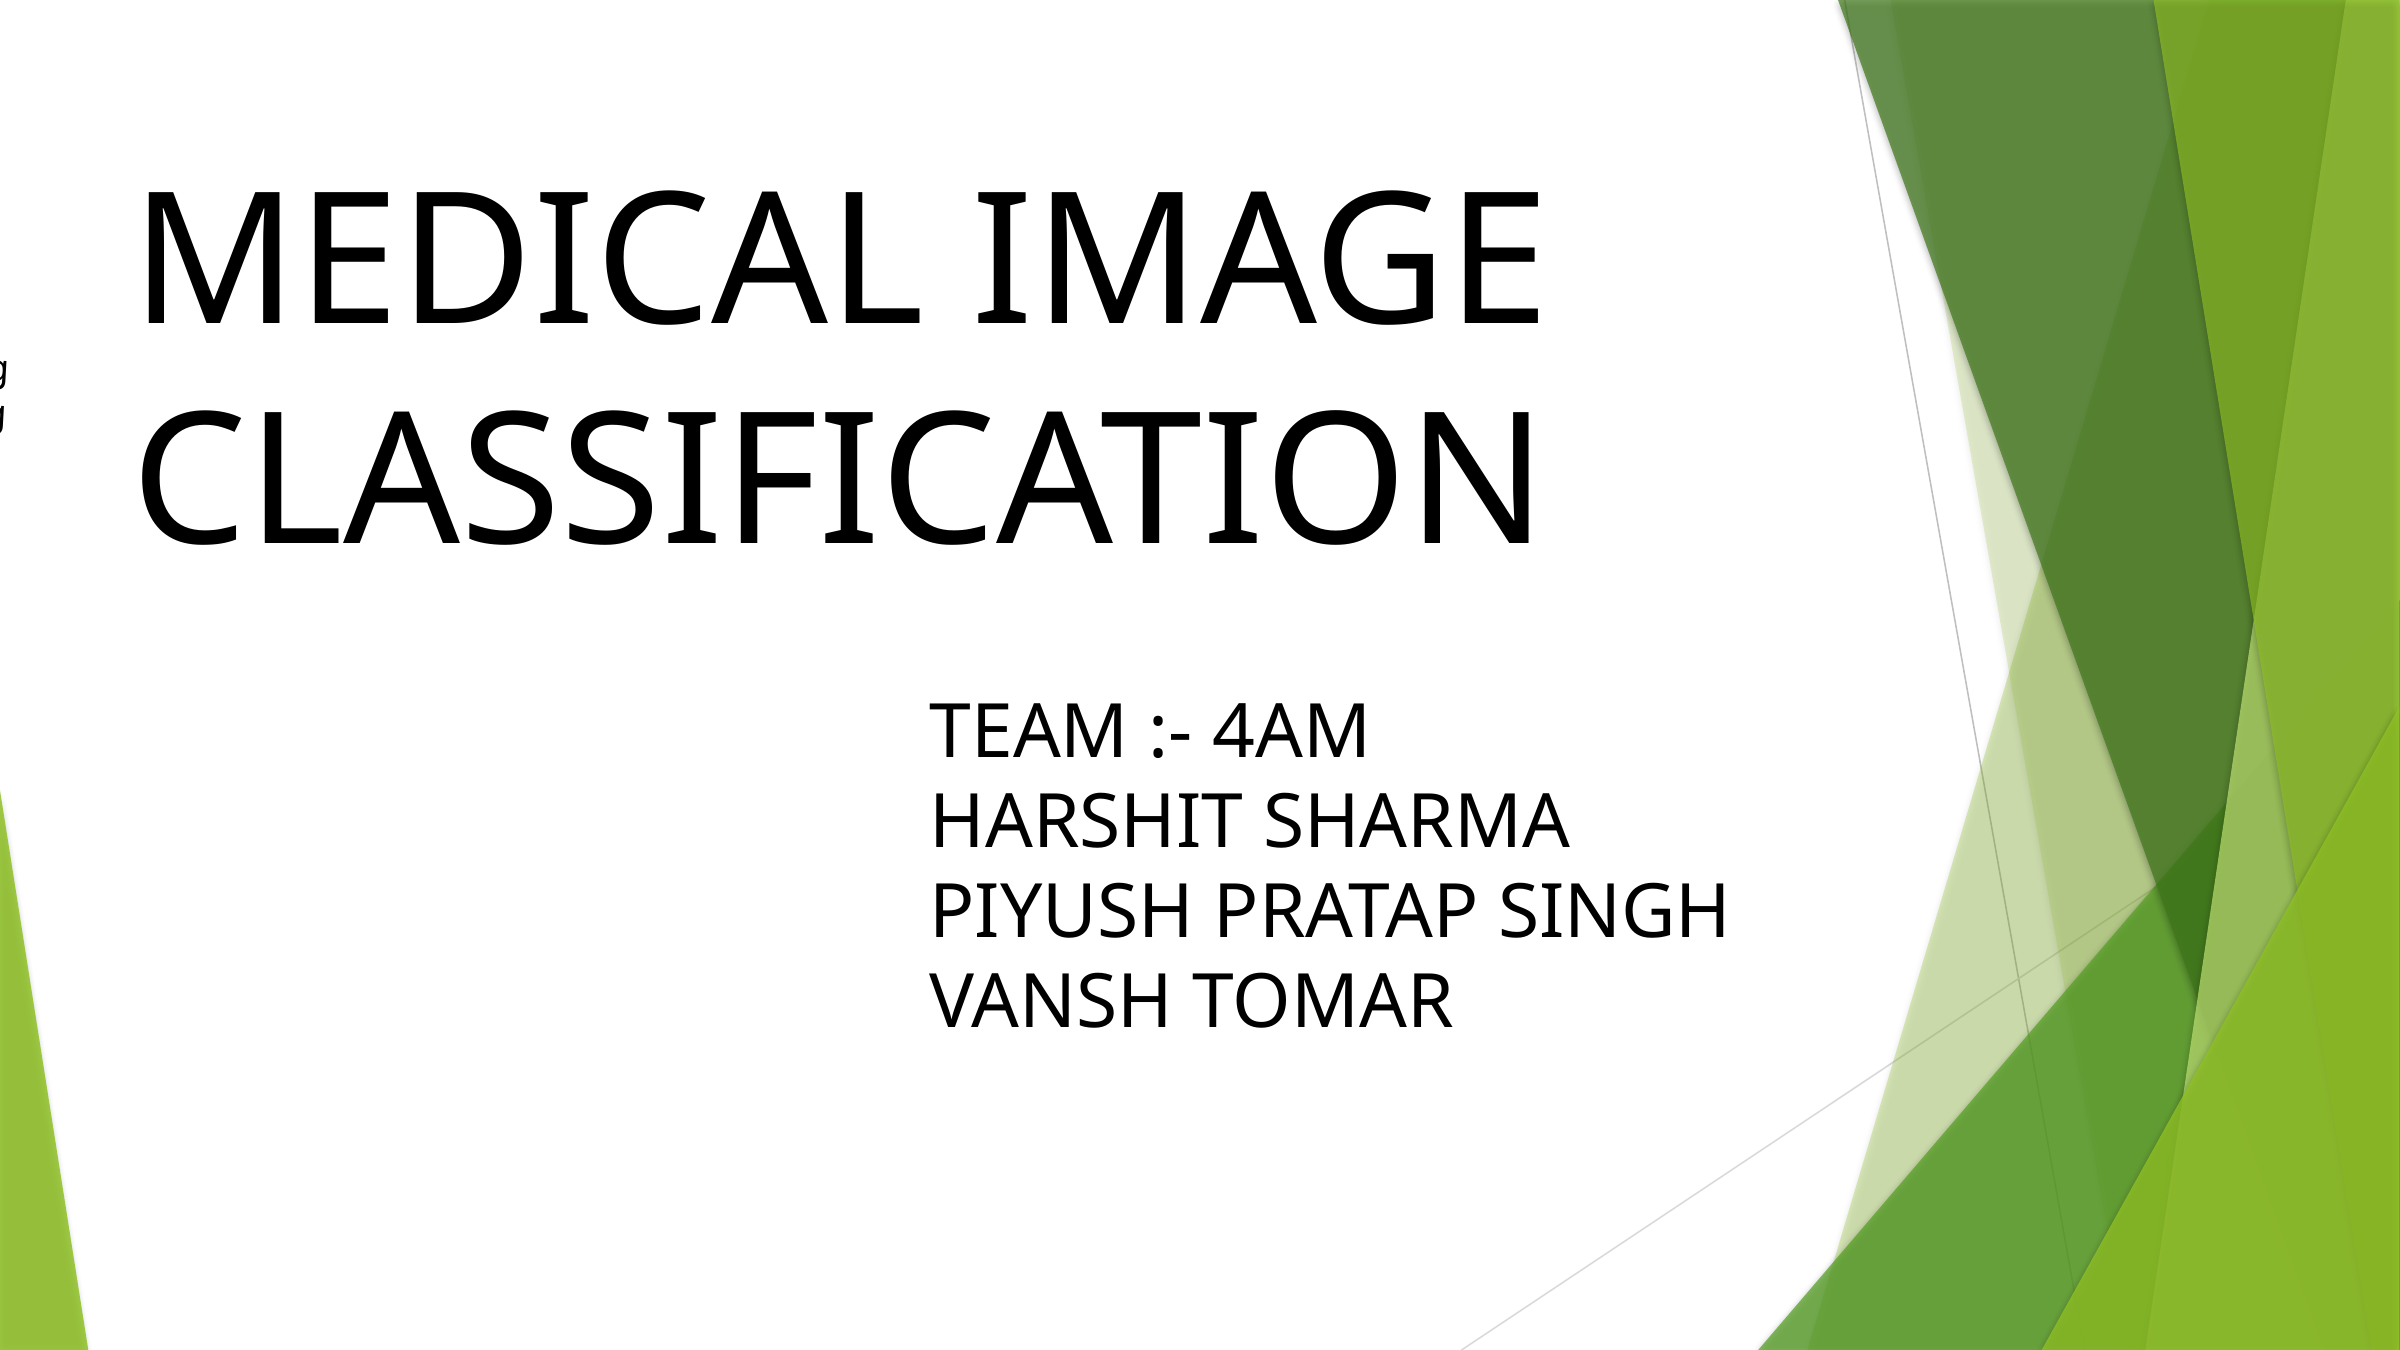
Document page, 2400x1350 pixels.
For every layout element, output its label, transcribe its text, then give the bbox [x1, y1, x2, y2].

text_box MEDICAL IMAGE CLASSIFICATION [116, 133, 1725, 588]
text_box TEAM :- 4AM HARSHIT SHARMA PIYUSH PRATAP SINGH VANSH TOMAR [914, 674, 1975, 1050]
